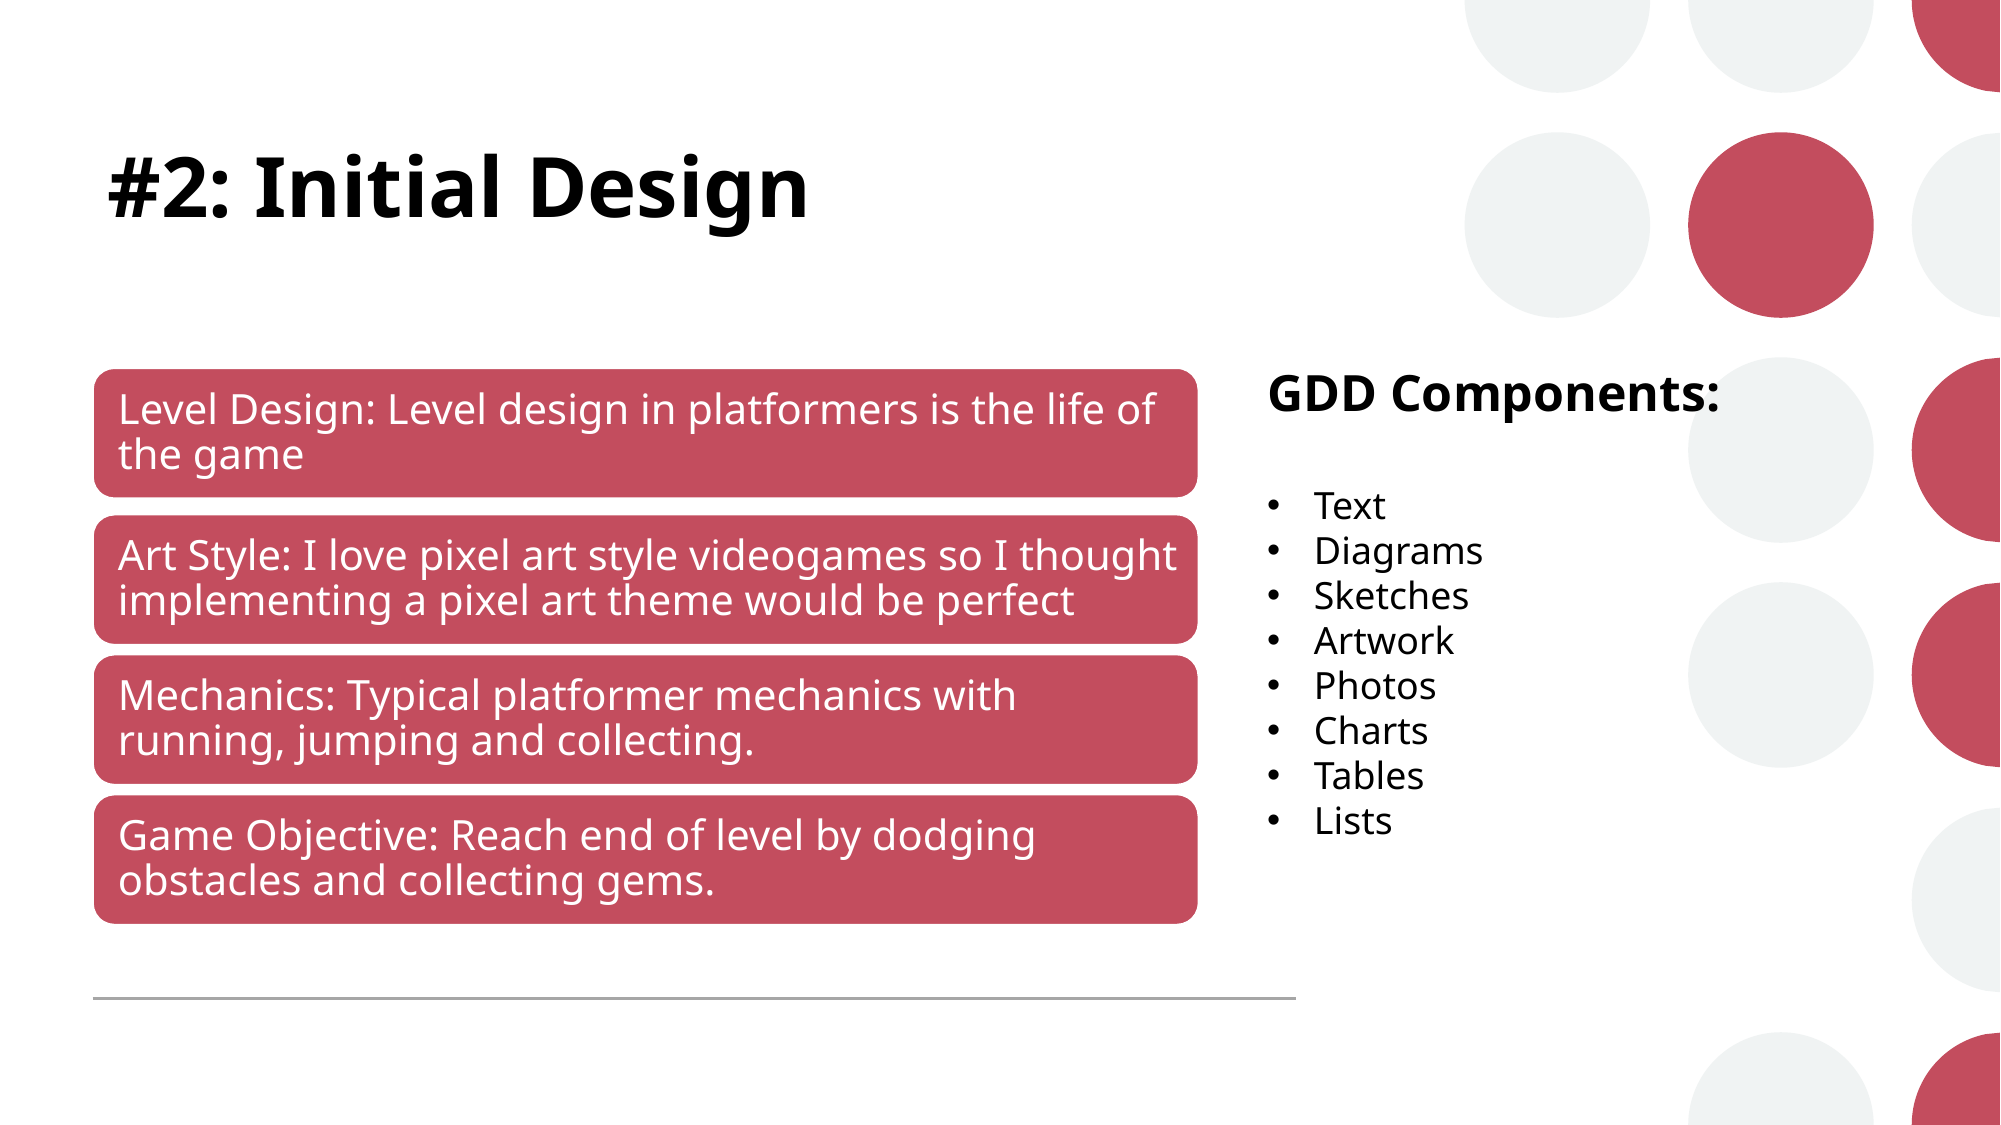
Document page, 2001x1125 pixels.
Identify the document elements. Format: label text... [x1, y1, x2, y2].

title #2: Initial Design [92, 126, 1297, 335]
text_box GDD Components: Text Diagrams Sketches Artwork Photos Charts Tables Lists [1252, 354, 1879, 849]
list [92, 354, 1199, 946]
